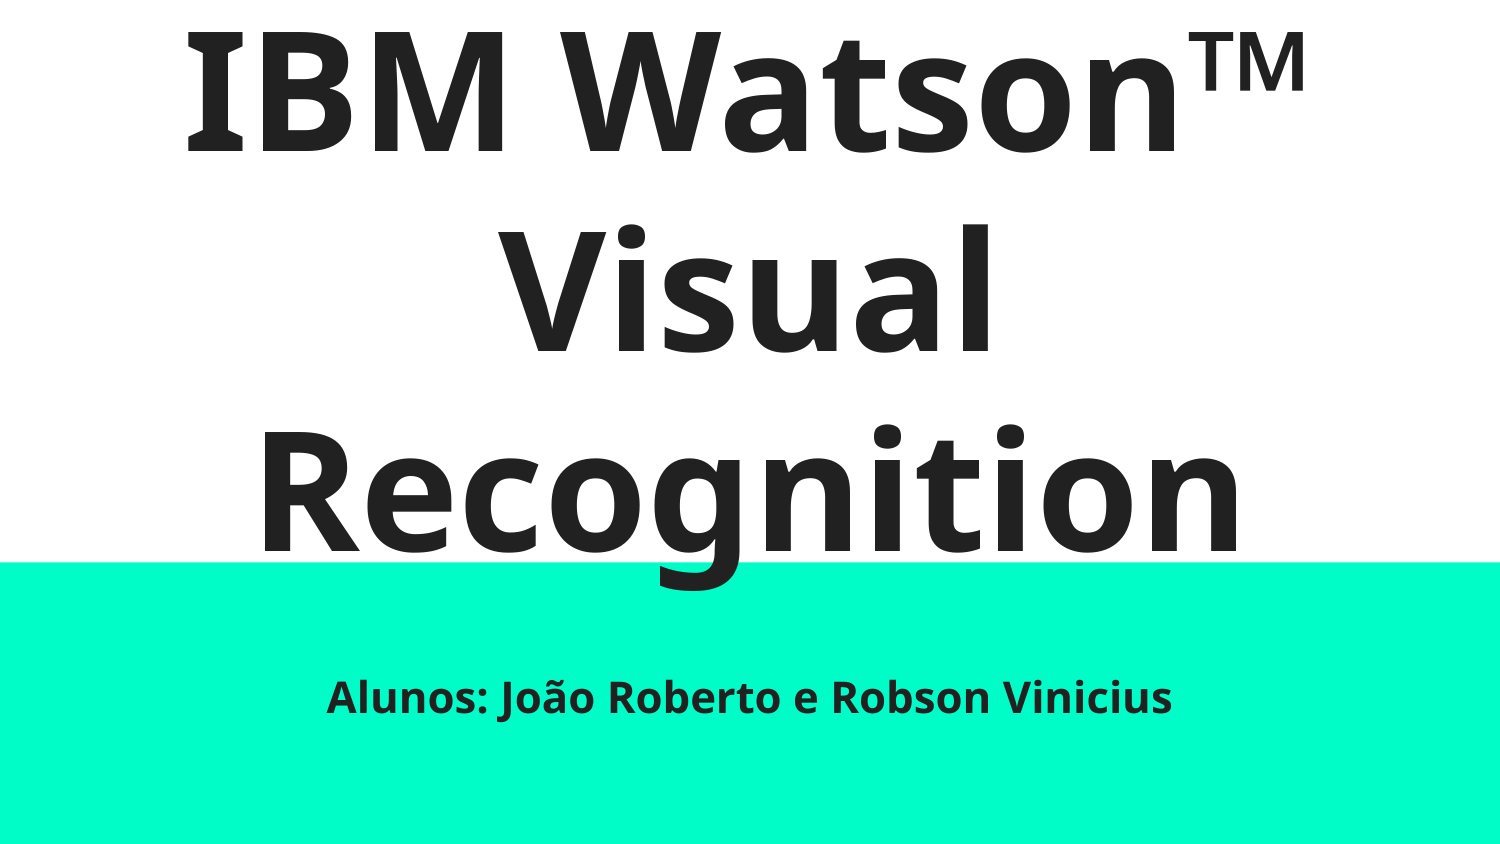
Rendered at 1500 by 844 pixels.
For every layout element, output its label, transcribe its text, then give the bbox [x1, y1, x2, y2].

subtitle Alunos: João Roberto e Robson Vinicius [51, 638, 1449, 755]
title IBM Watson™ Visual Recognition [51, 64, 1449, 506]
